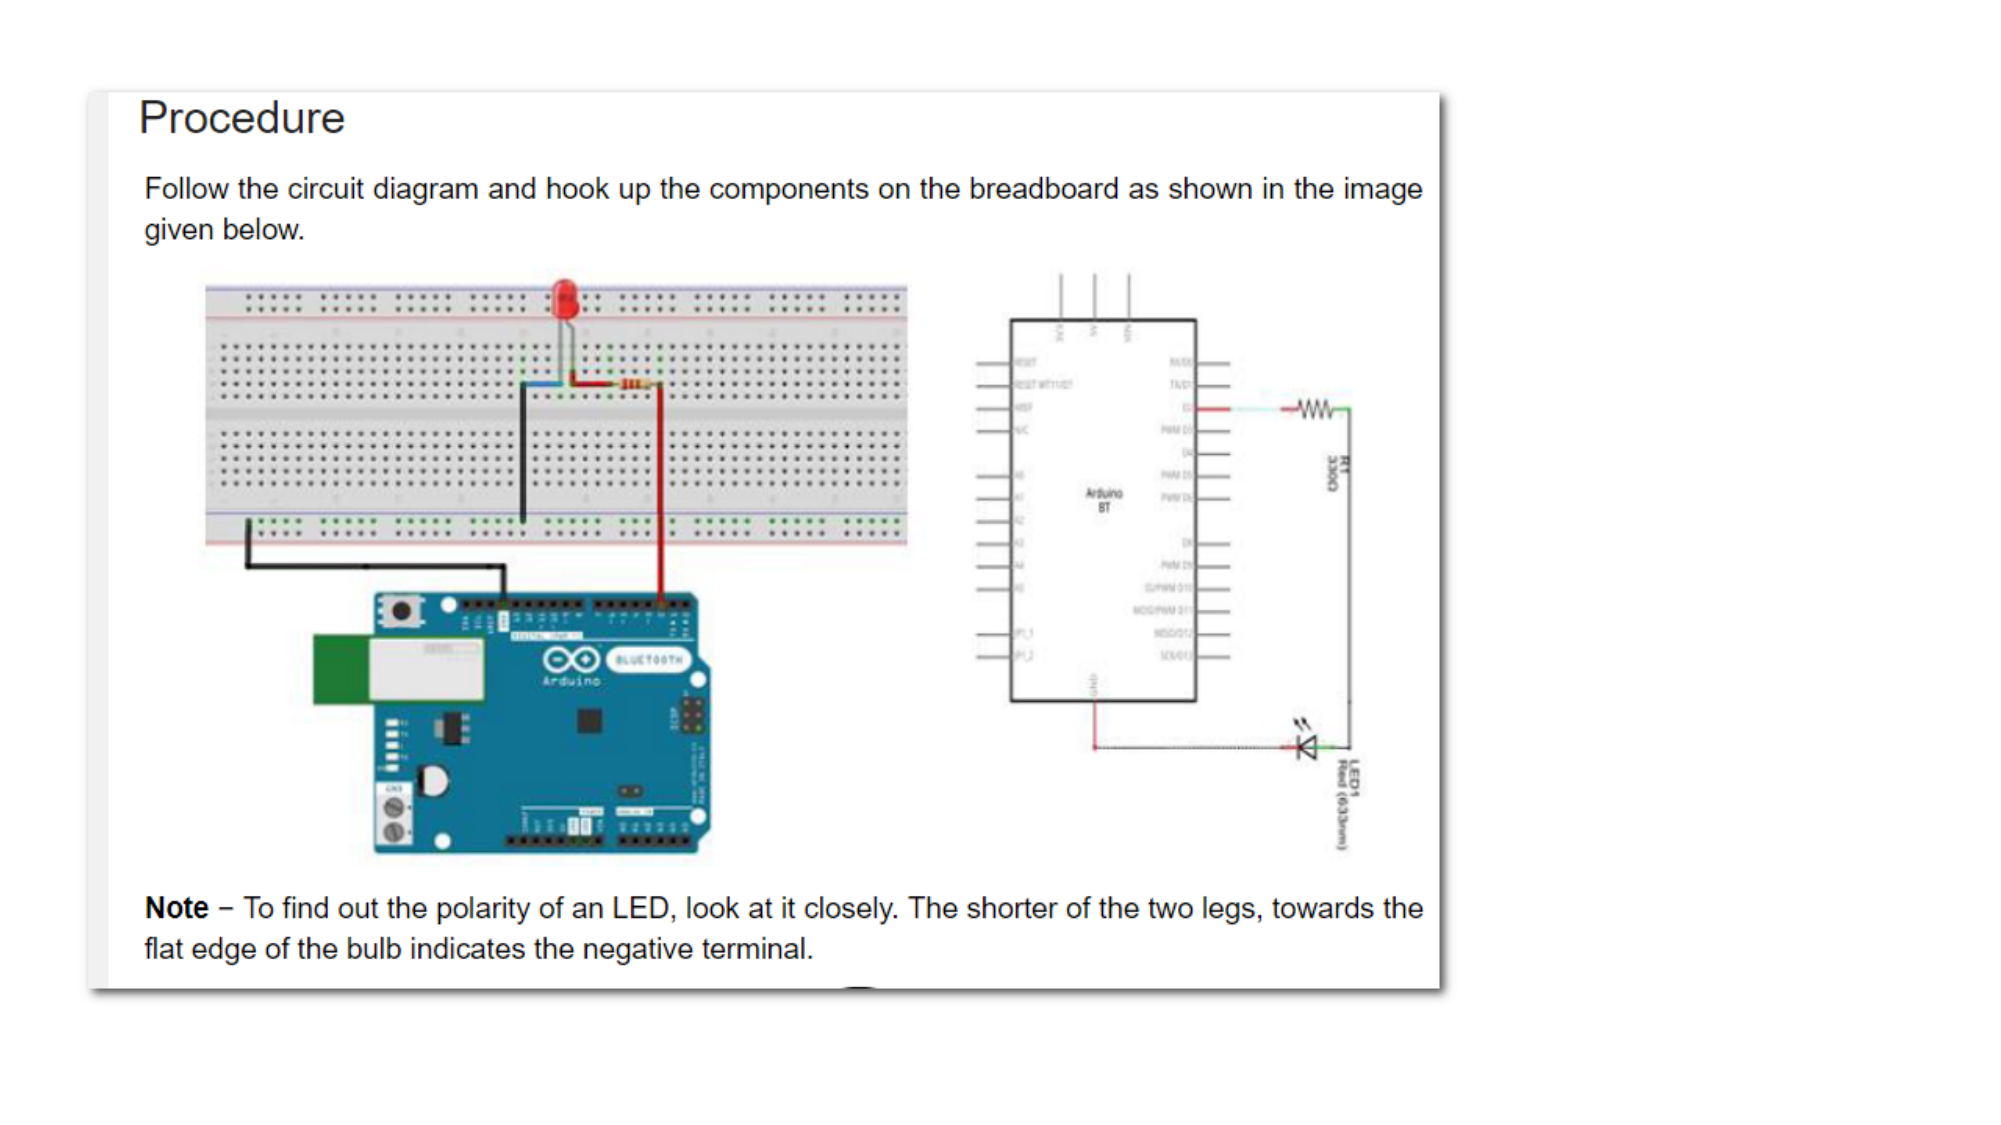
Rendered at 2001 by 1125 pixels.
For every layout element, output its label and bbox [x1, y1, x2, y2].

picture [73, 77, 1457, 1006]
